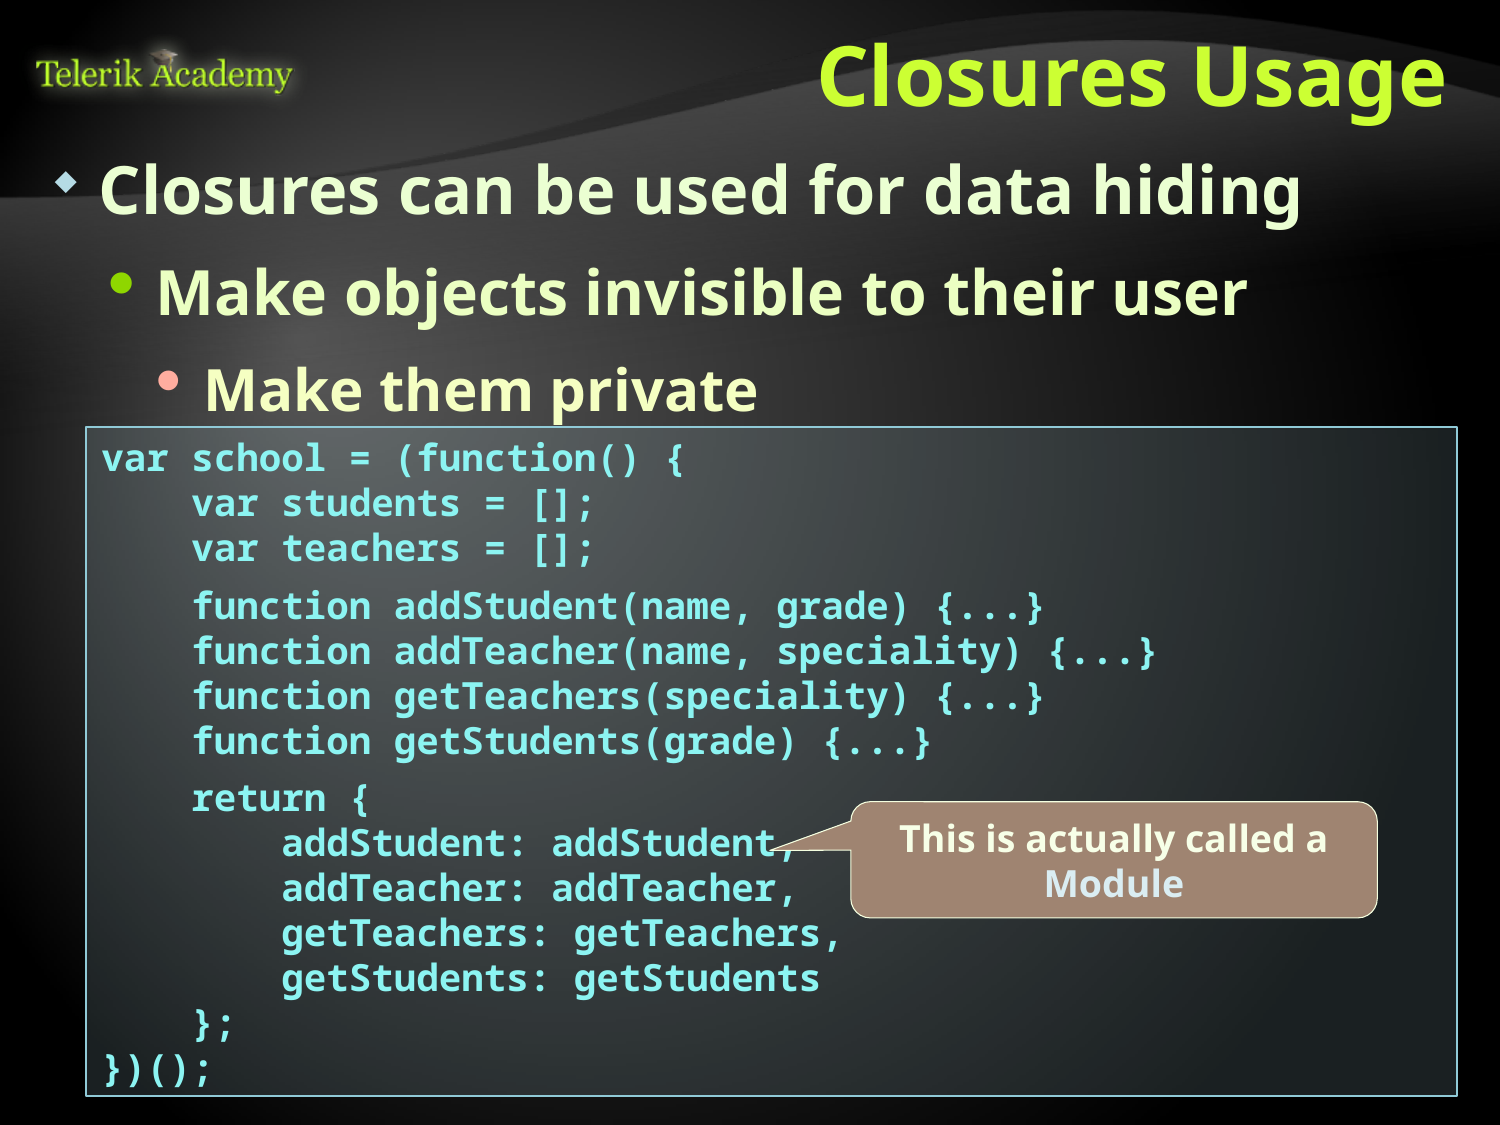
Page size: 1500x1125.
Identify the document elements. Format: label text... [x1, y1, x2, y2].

title Closures Usage [300, 12, 1463, 140]
text_box var school = (function() { var students = []; var teachers = []; function addStudent(name, grade) {...} function addTeacher(name, speciality) {...} function getTeachers(speciality) {...} function getStudents(grade) {...} return { addStudent: addStudent, addTeacher: addTeacher, getTeachers: getTeachers, getStudents: getStudents }; })(); [86, 426, 1457, 1097]
list Closures can be used for data hiding Make objects invisible to their user Make them private [37, 140, 1463, 443]
picture [0, 0, 1500, 1125]
text_box This is actually called a Module [769, 801, 1378, 918]
